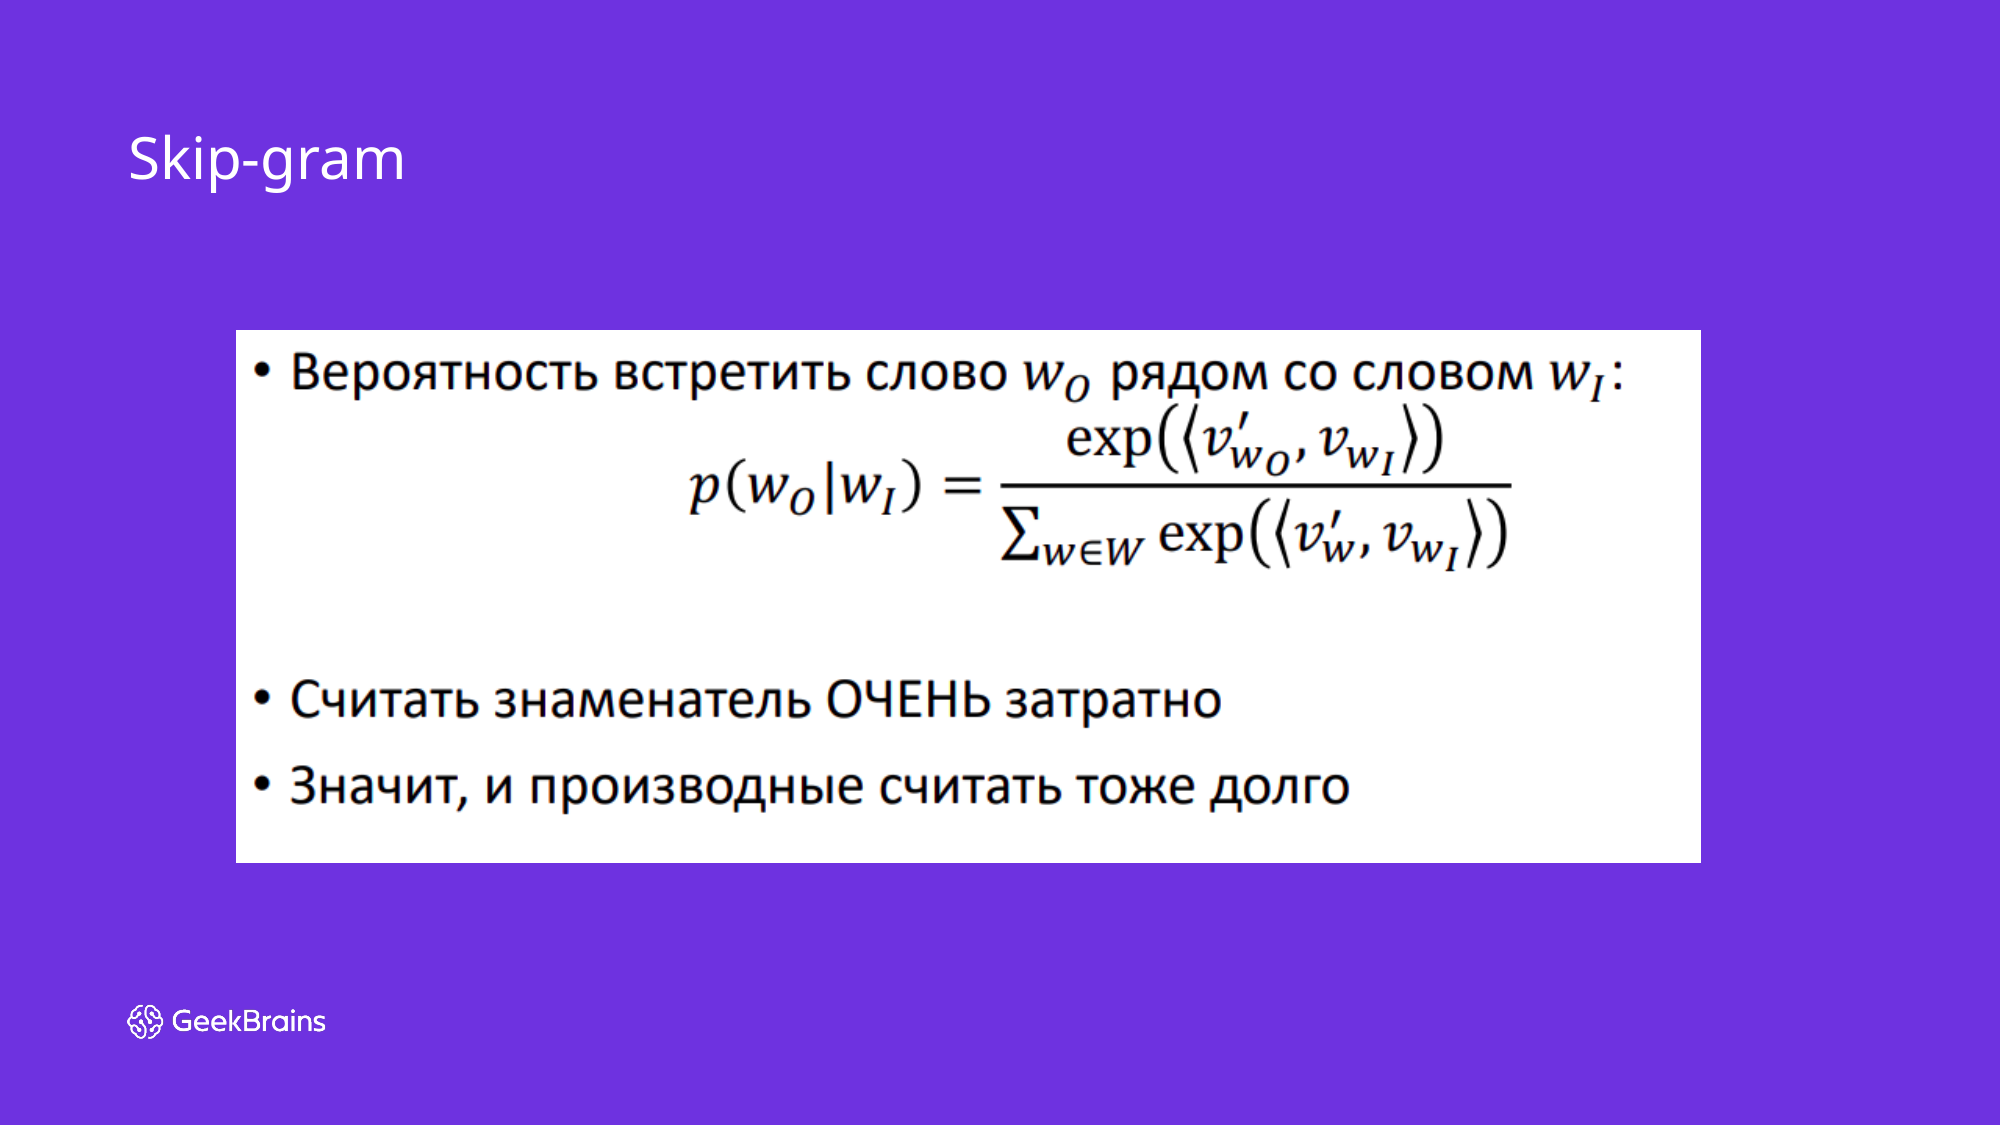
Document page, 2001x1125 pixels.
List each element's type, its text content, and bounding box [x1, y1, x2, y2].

picture [127, 1003, 326, 1040]
text_box Skip-gram [113, 113, 1882, 1002]
picture [235, 330, 1701, 863]
